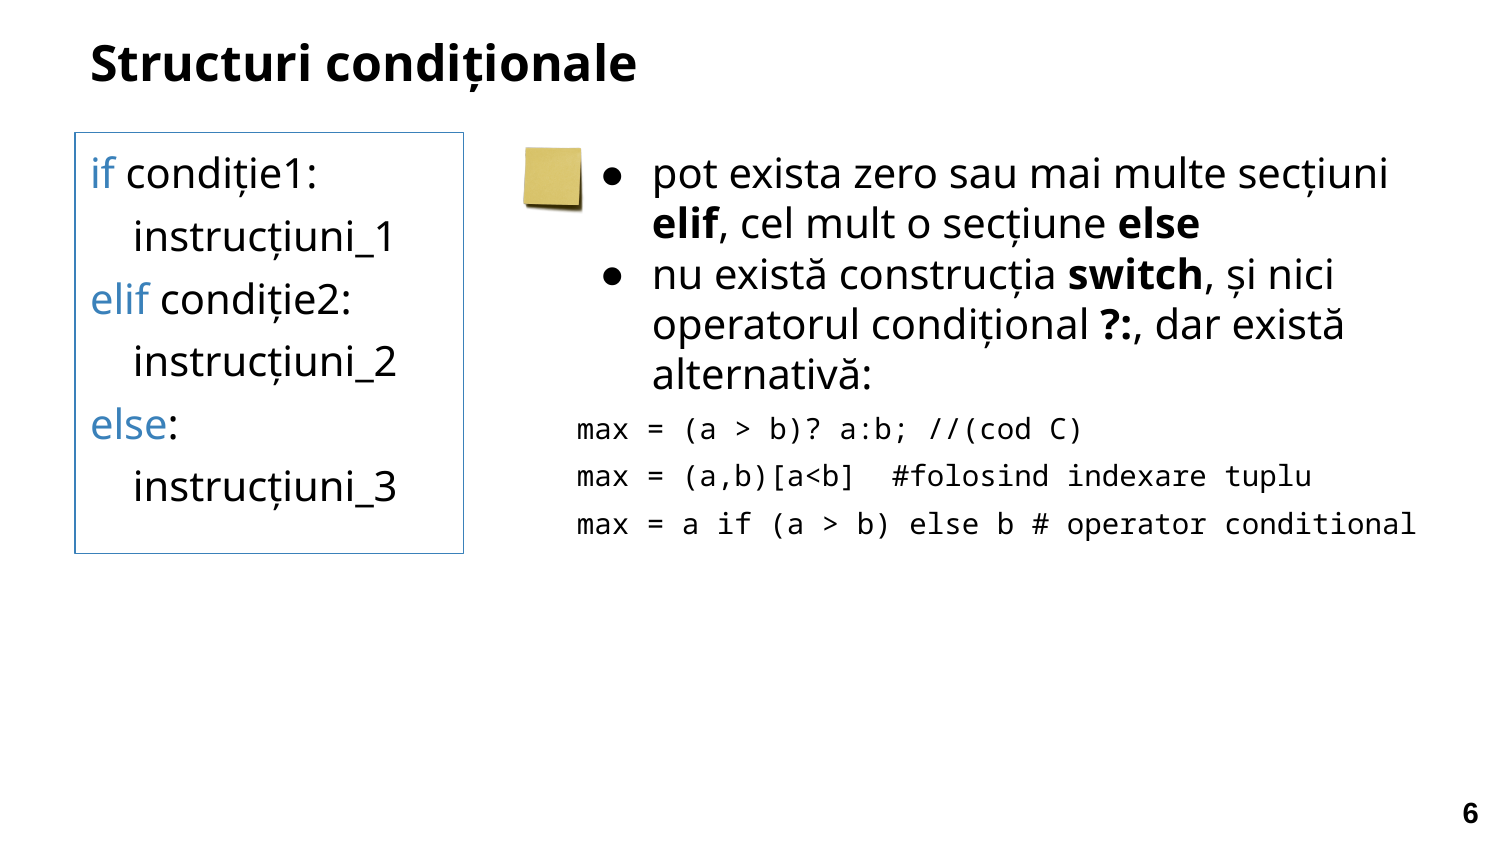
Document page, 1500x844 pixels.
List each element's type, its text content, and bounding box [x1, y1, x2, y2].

title Structuri condiționale [75, 33, 1425, 107]
slide_number ‹#› [1403, 779, 1494, 844]
picture [518, 142, 590, 216]
list if condiție1: instrucțiuni_1 elif condiție2: instrucțiuni_2 else: instrucțiuni_3 [75, 132, 464, 554]
list pot exista zero sau mai multe secțiuni elif, cel mult o secțiune else nu există construcția switch, și nici operatorul condițional ?:, dar există alternativă: max = (a > b)? a:b; //(cod C) max = (a,b)[a<b] #folosind indexare tuplu max = a if (a > b) else b # operator conditional [561, 132, 1459, 809]
